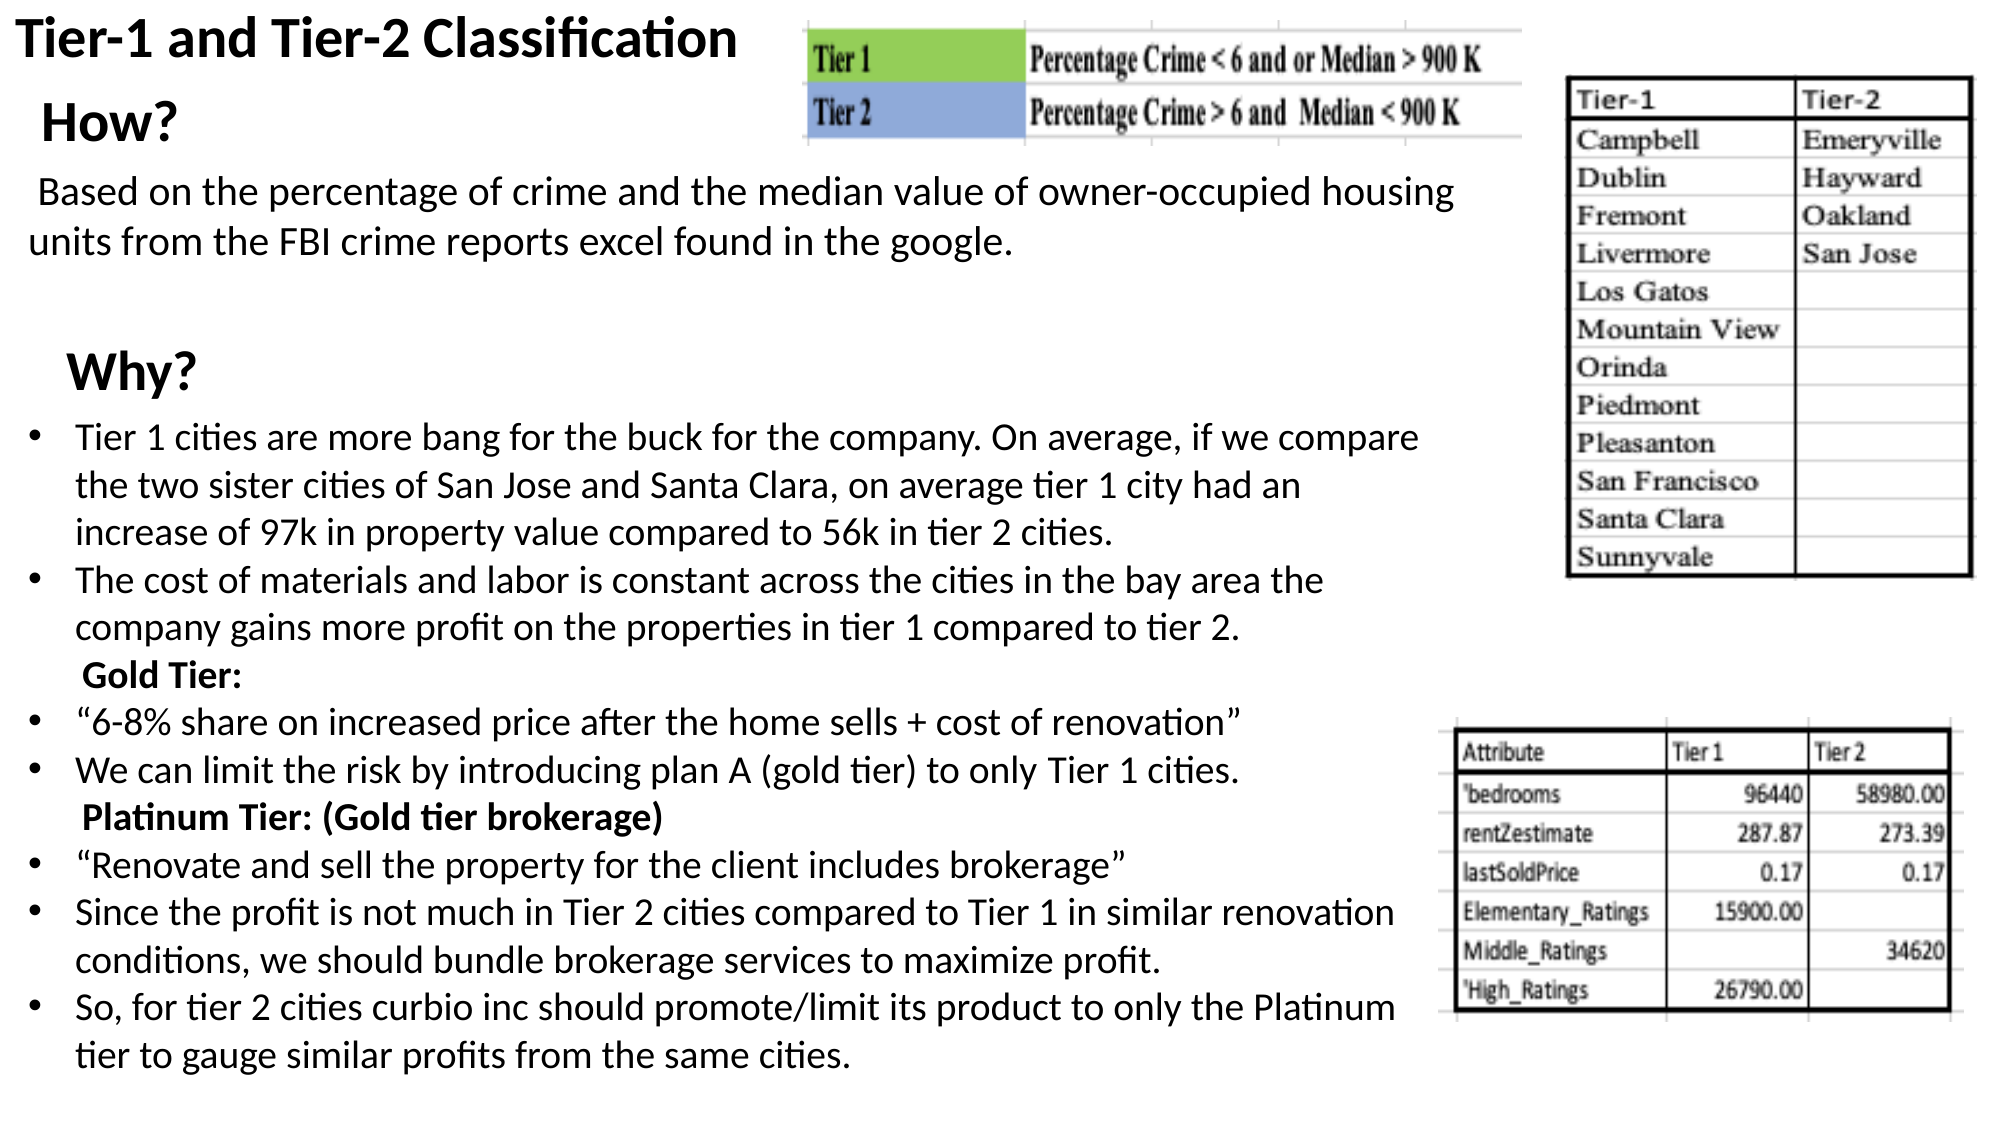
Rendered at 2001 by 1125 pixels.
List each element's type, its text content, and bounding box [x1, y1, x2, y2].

text_box Based on the percentage of crime and the median value of owner-occupied housing units from the FBI crime reports excel found in the google. [13, 156, 1540, 317]
picture [802, 20, 1522, 146]
picture [1564, 73, 1977, 581]
picture [1438, 717, 1964, 1022]
text_box Tier 1 cities are more bang for the buck for the company. On average, if we compare the two sister cities of San Jose and Santa Clara, on average tier 1 city had an increase of 97k in property value compared to 56k in tier 2 cities. The cost of materials and labor is constant across the cities in the bay area the company gains more profit on the properties in tier 1 compared to tier 2. Gold Tier: “6-8% share on increased price after the home sells + cost of renovation” We can limit the risk by introducing plan A (gold tier) to only Tier 1 cities. Platinum Tier: (Gold tier brokerage) “Renovate and sell the property for the client includes brokerage” Since the profit is not much in Tier 2 cities compared to Tier 1 in similar renovation conditions, we should bundle brokerage services to maximize profit. So, for tier 2 cities curbio inc should promote/limit its product to only the Platinum tier to gauge similar profits from the same cities. [13, 403, 1439, 1125]
list Tier-1 and Tier-2 Classification How? Why? [0, 0, 1987, 1125]
